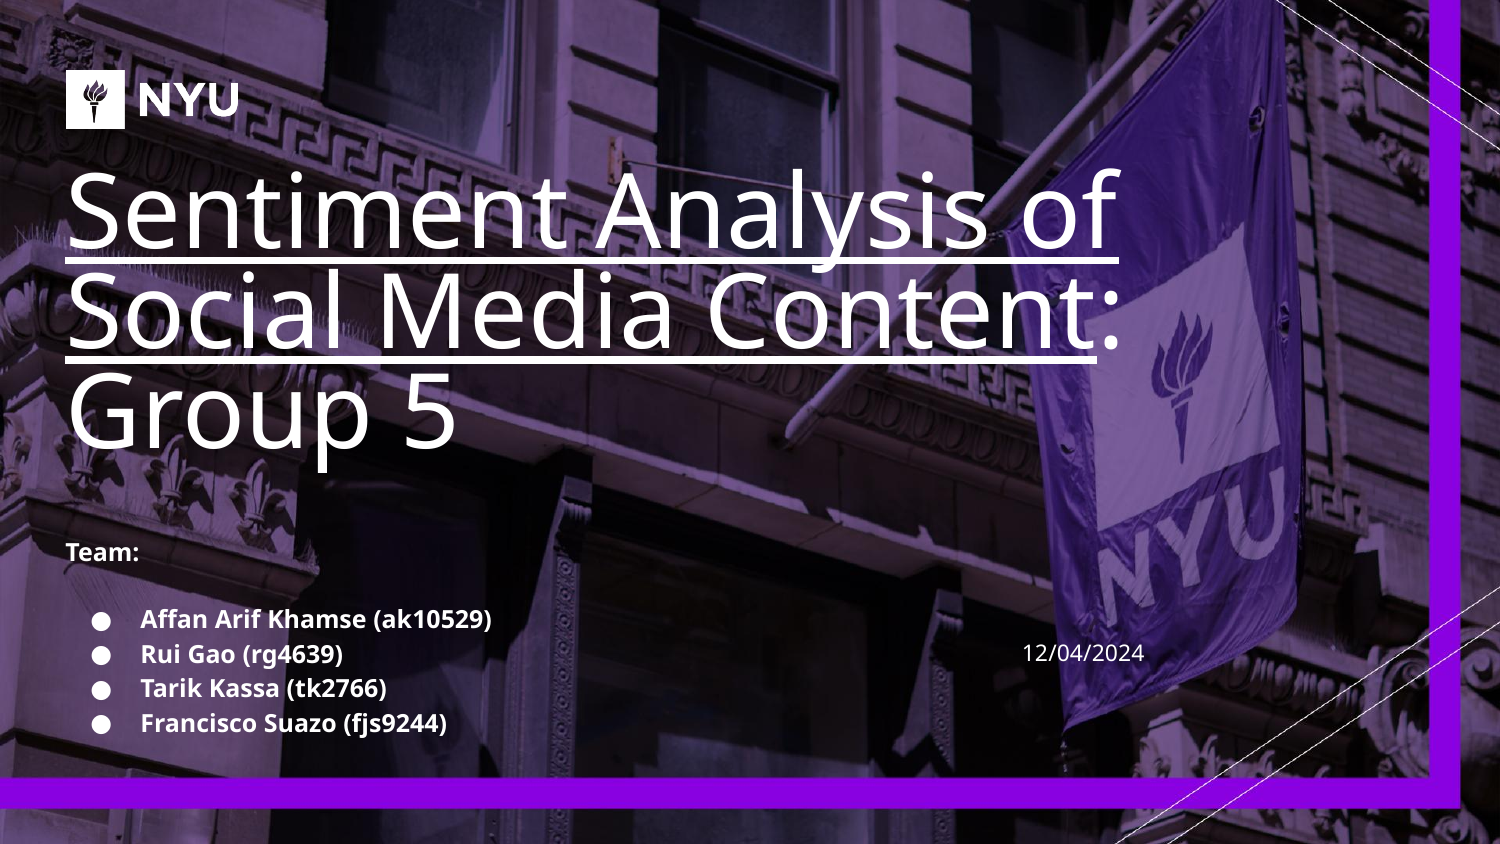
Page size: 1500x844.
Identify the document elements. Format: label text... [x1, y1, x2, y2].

picture [0, 0, 1500, 844]
subtitle Team: Affan Arif Khamse (ak10529) Rui Gao (rg4639) Tarik Kassa (tk2766) Francisco Suazo (fjs9244) [50, 516, 832, 735]
list 12/04/2024 [1006, 617, 1407, 725]
title Sentiment Analysis of Social Media Content: Group 5 [50, 170, 1407, 484]
